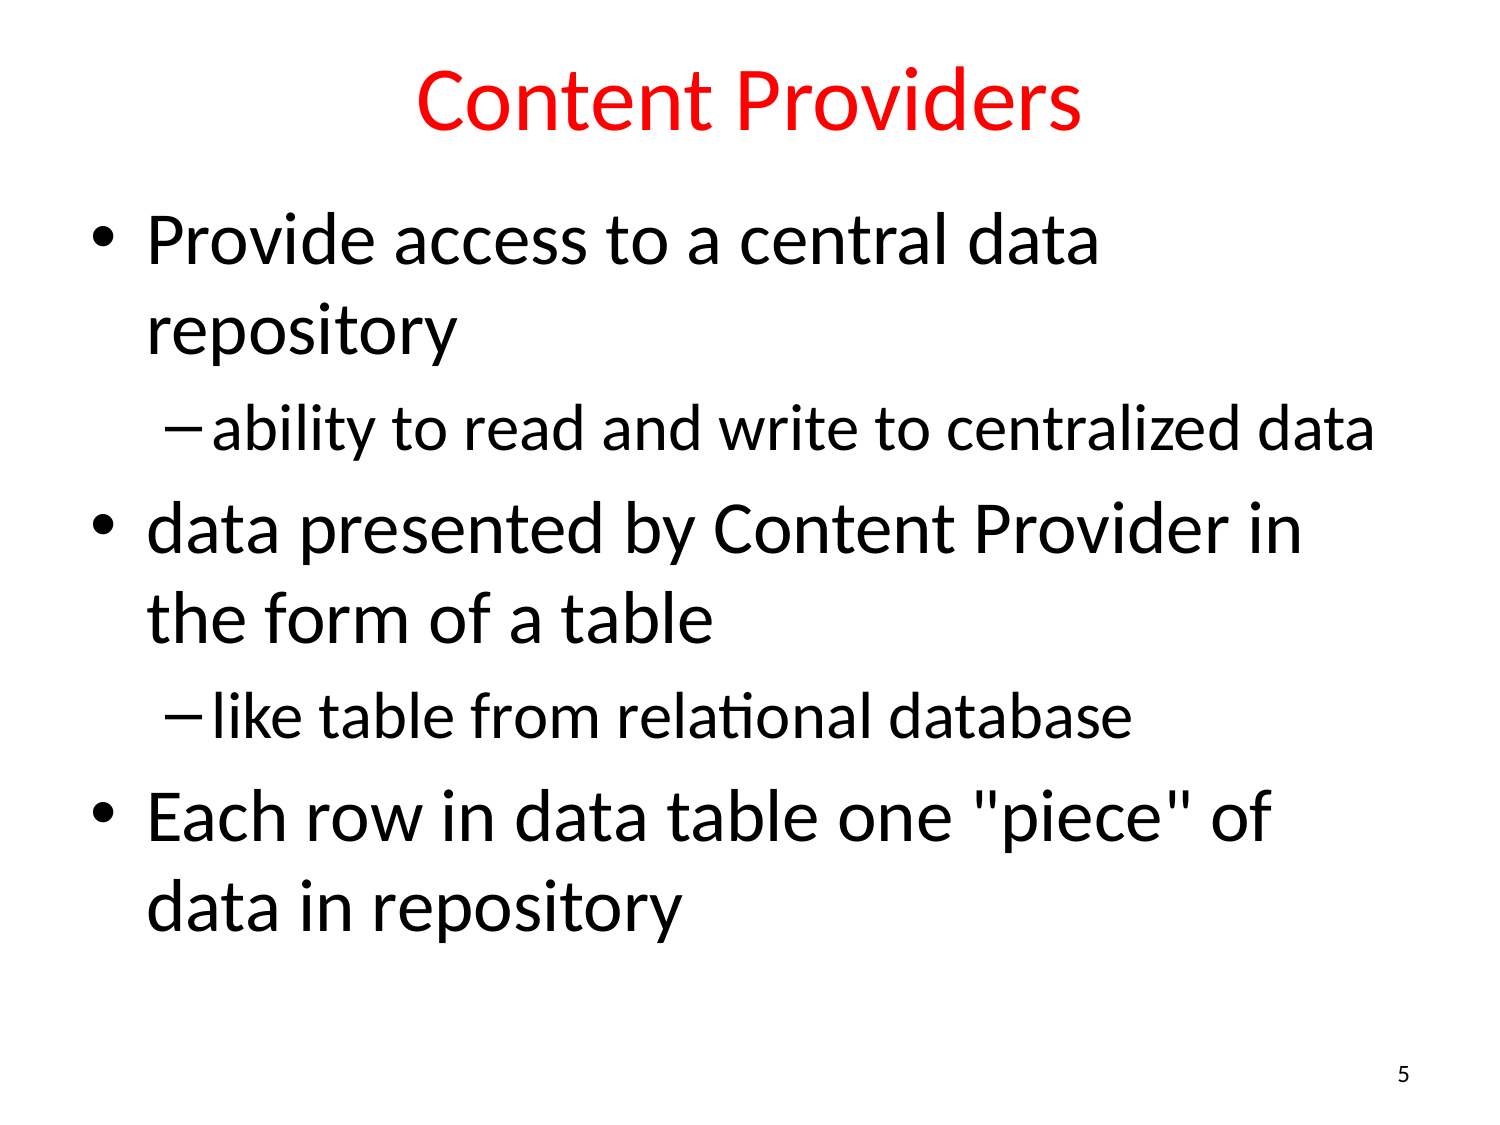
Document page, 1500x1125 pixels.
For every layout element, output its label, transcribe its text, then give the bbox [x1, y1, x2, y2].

slide_number 5 [1074, 1042, 1425, 1103]
list Provide access to a central data repository ability to read and write to centralized data data presented by Content Provider in the form of a table like table from relational database Each row in data table one "piece" of data in repository [75, 182, 1425, 1038]
title Content Providers [75, 0, 1425, 182]
